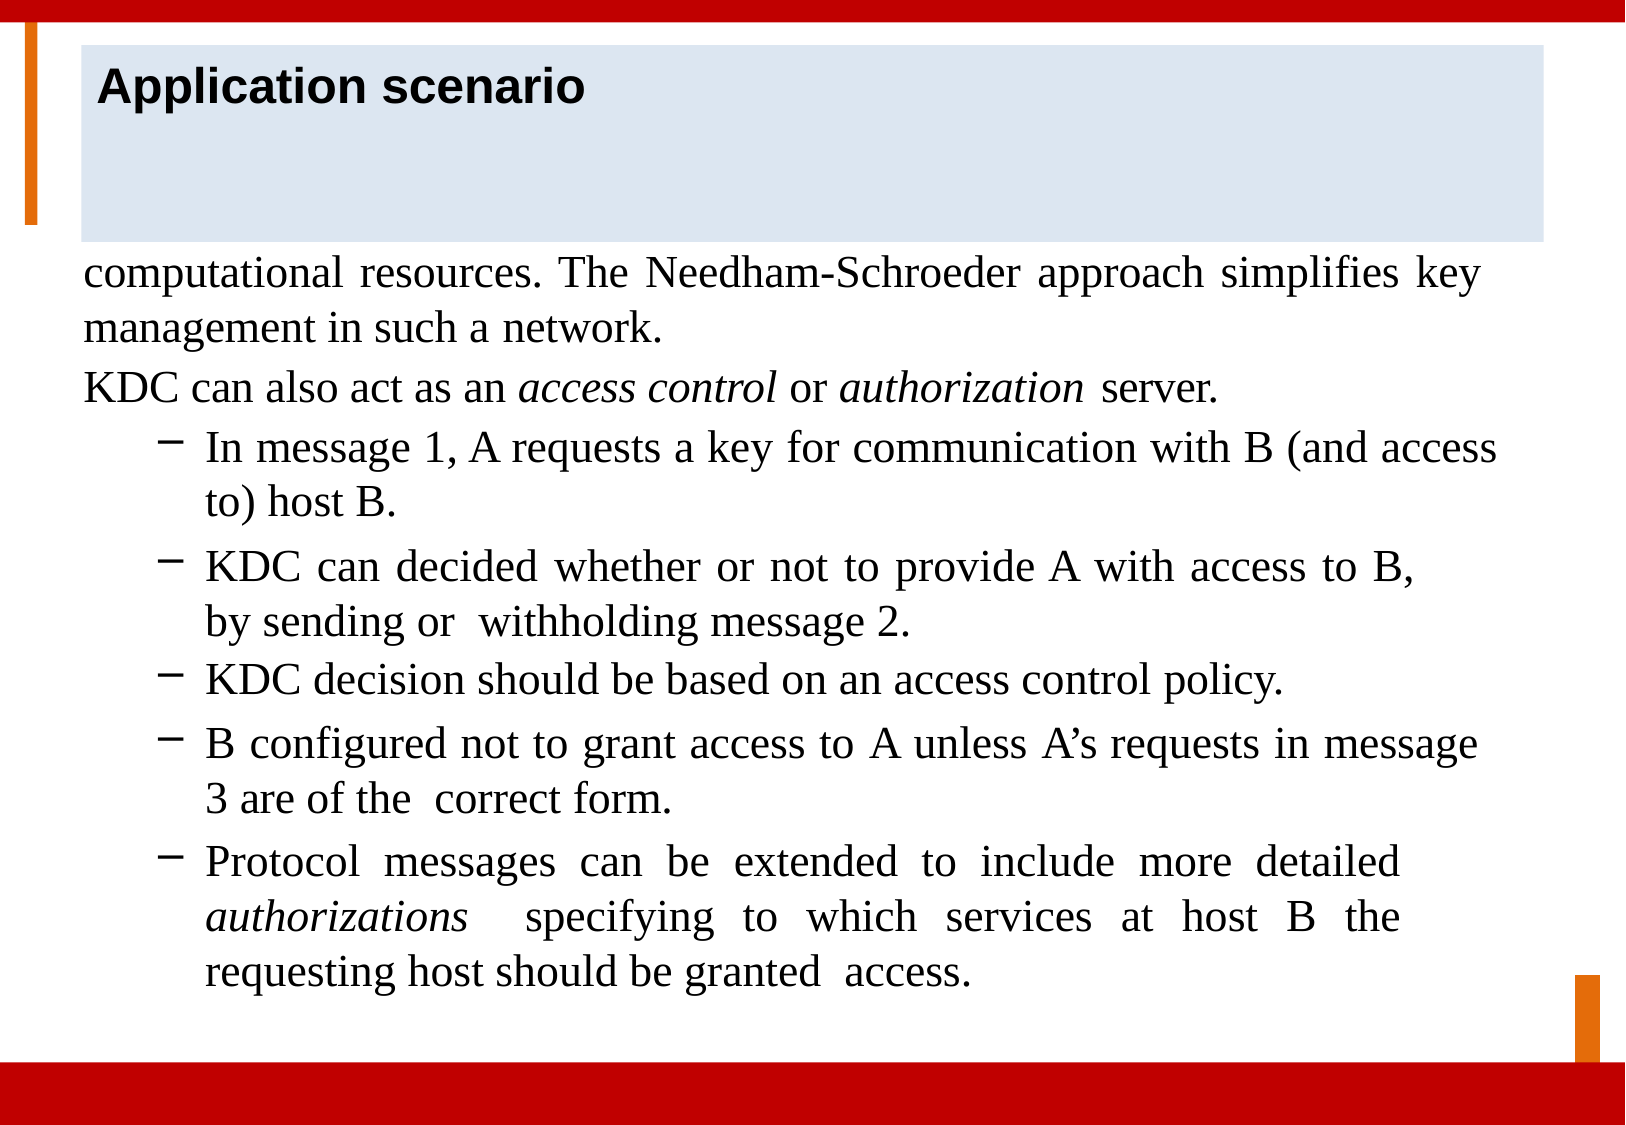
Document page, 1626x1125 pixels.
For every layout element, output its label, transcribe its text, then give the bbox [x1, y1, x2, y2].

title Application scenario [81, 45, 1544, 242]
text_box A corporate network, with KDC ( a server managed by IT department), and hosts being networked resources or users’ machines like: printers, storage, computational resources. The Needham-Schroeder approach simplifies key management in such a network. KDC can also act as an access control or authorization server. In message 1, A requests a key for communication with B (and access to) host B. KDC can decided whether or not to provide A with access to B, by sending or withholding message 2. KDC decision should be based on an access control policy. B configured not to grant access to A unless A’s requests in message 3 are of the correct form. Protocol messages can be extended to include more detailed authorizations specifying to which services at host B the requesting host should be granted access. [81, 242, 1499, 996]
